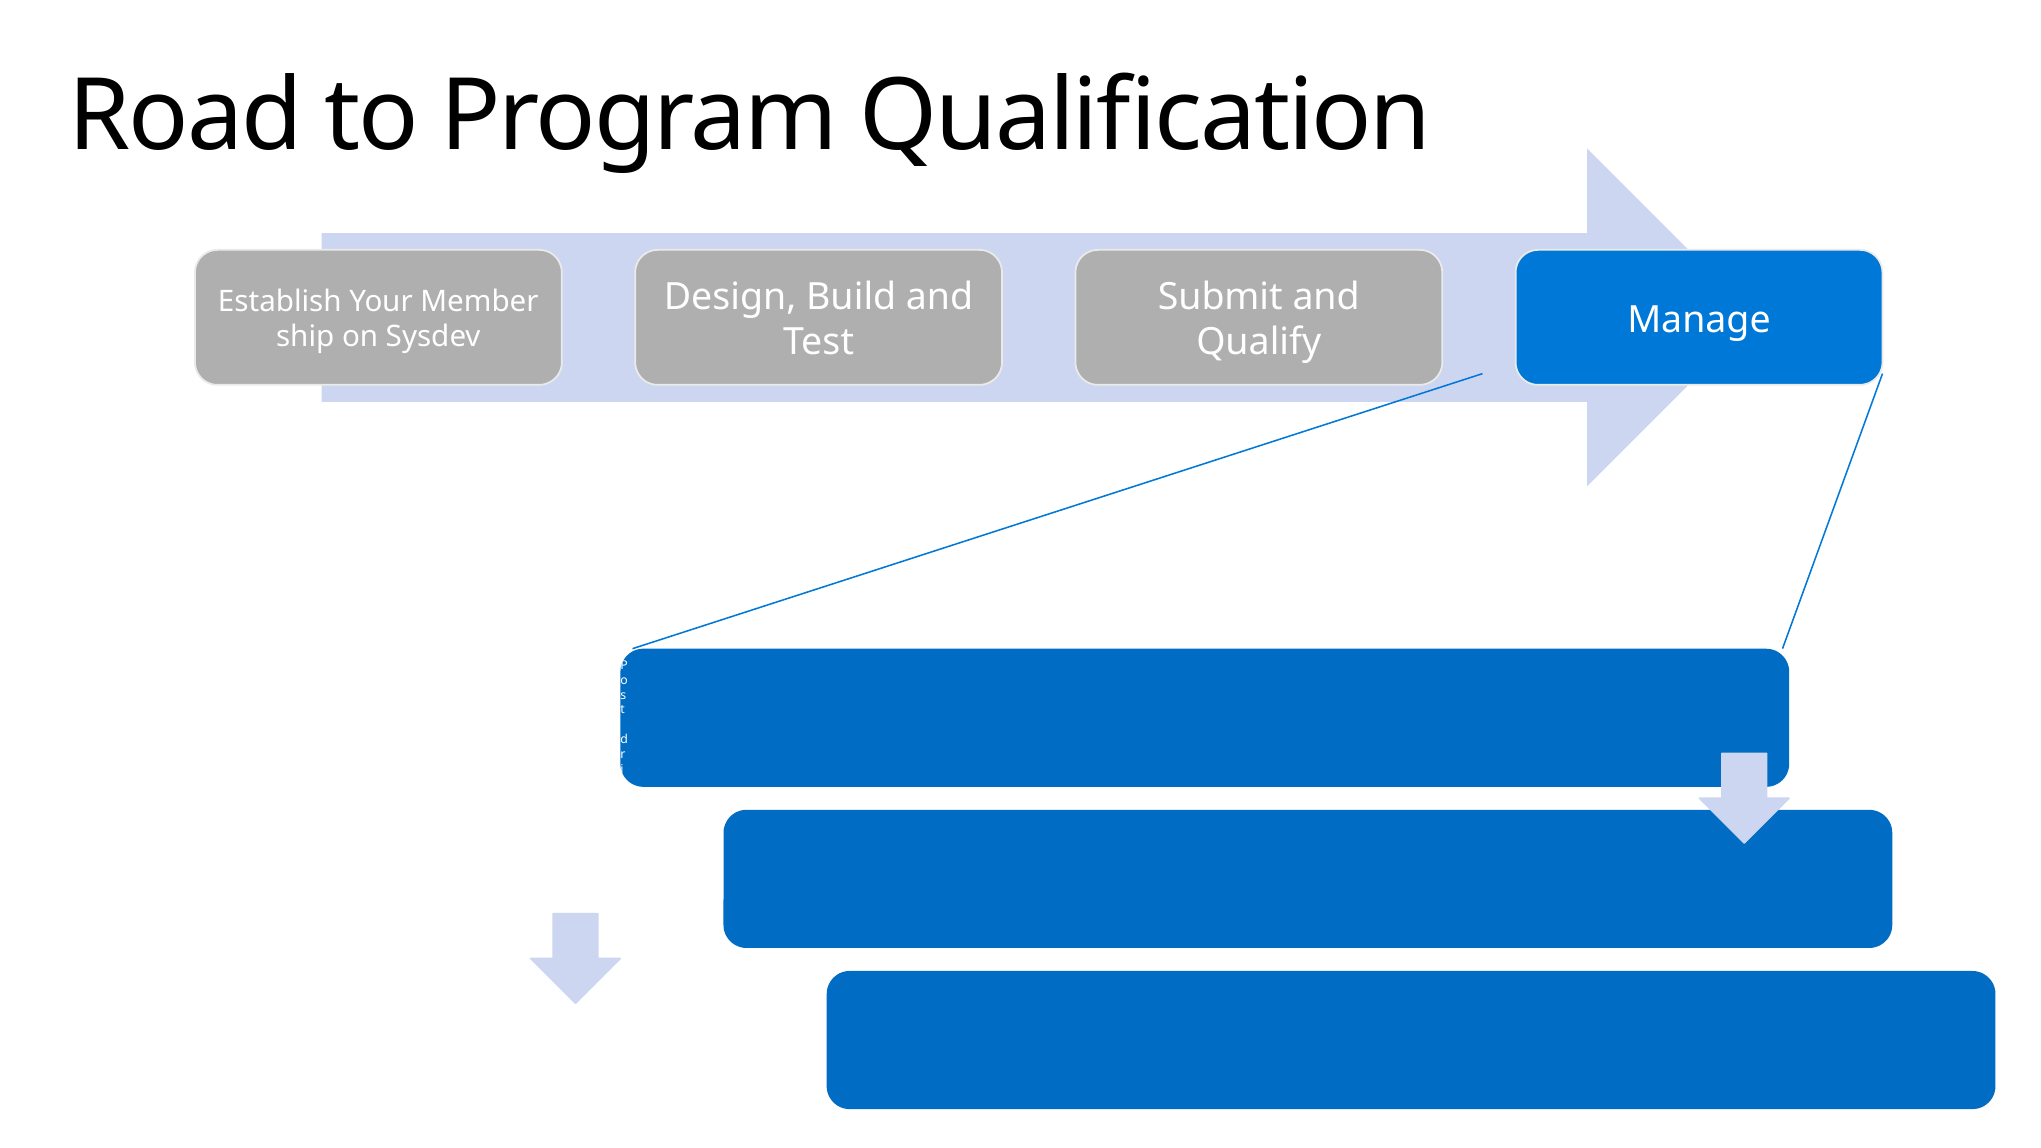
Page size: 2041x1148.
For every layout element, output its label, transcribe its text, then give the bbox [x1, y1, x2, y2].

title Road to Program Qualification [45, 48, 1996, 199]
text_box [194, 148, 1883, 487]
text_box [1782, 373, 1883, 649]
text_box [620, 648, 1996, 1110]
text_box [632, 373, 1483, 649]
